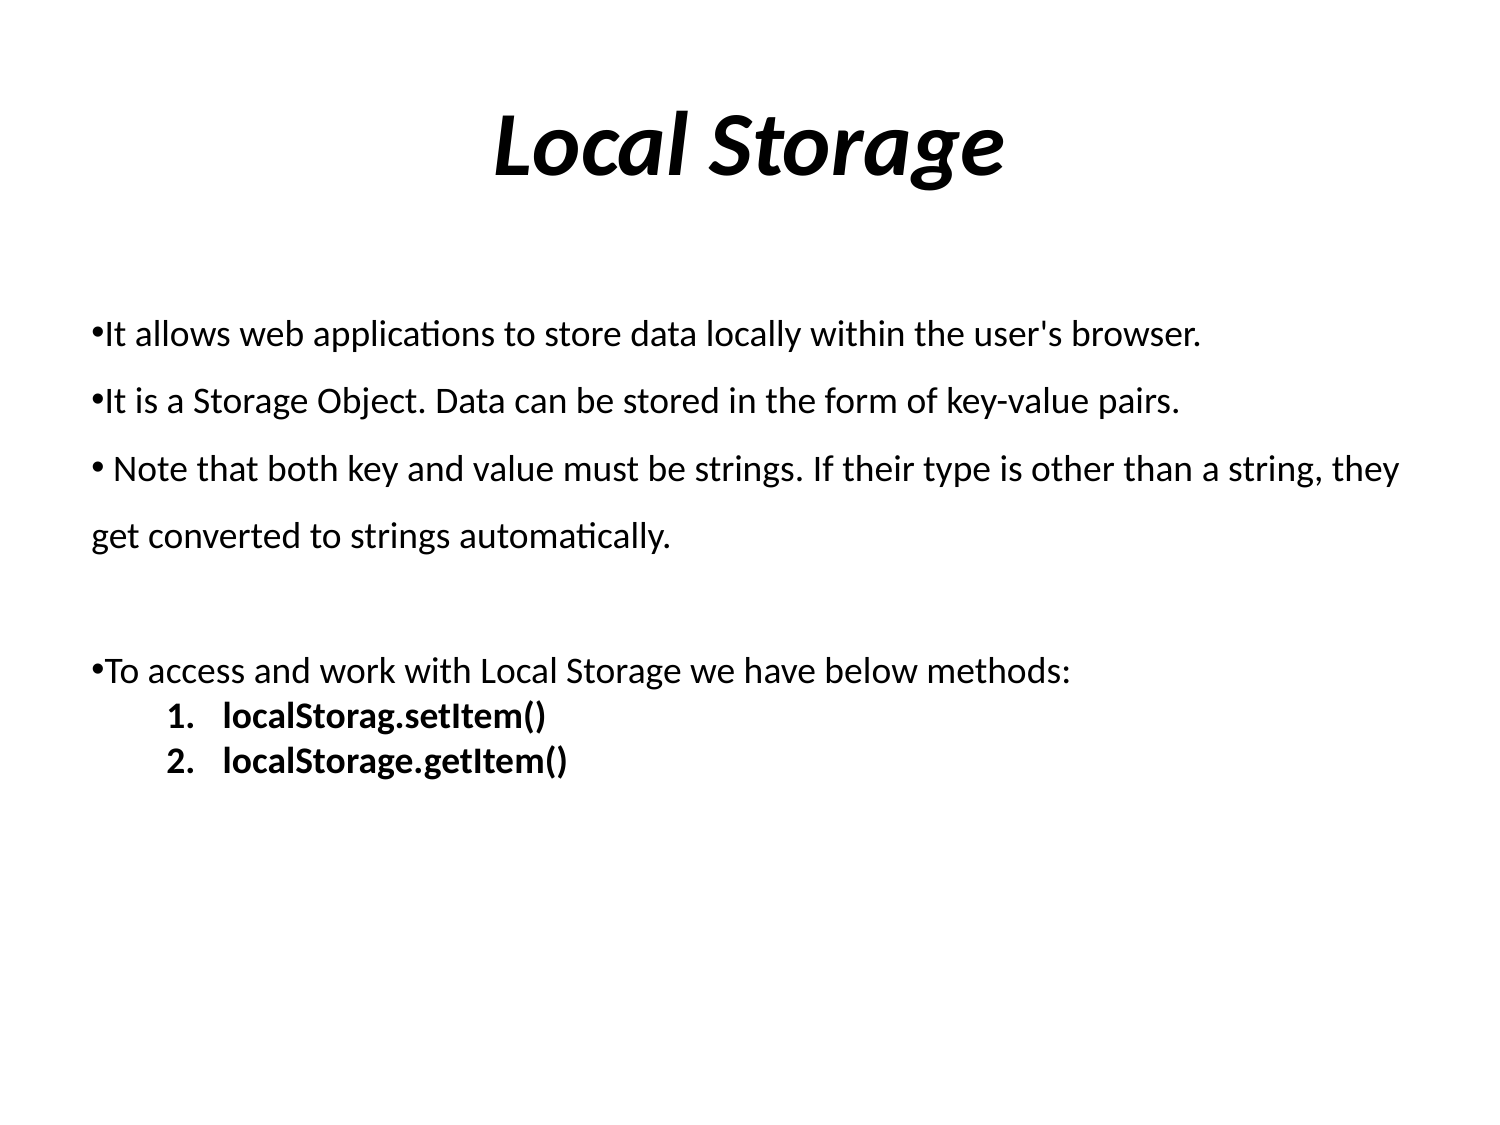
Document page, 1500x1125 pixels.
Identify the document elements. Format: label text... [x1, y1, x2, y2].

text_box It allows web applications to store data locally within the user's browser. It is a Storage Object. Data can be stored in the form of key-value pairs. Note that both key and value must be strings. If their type is other than a string, they get converted to strings automatically. To access and work with Local Storage we have below methods: localStorag.setItem() localStorage.getItem() [76, 278, 1424, 857]
title Local Storage [75, 45, 1425, 233]
